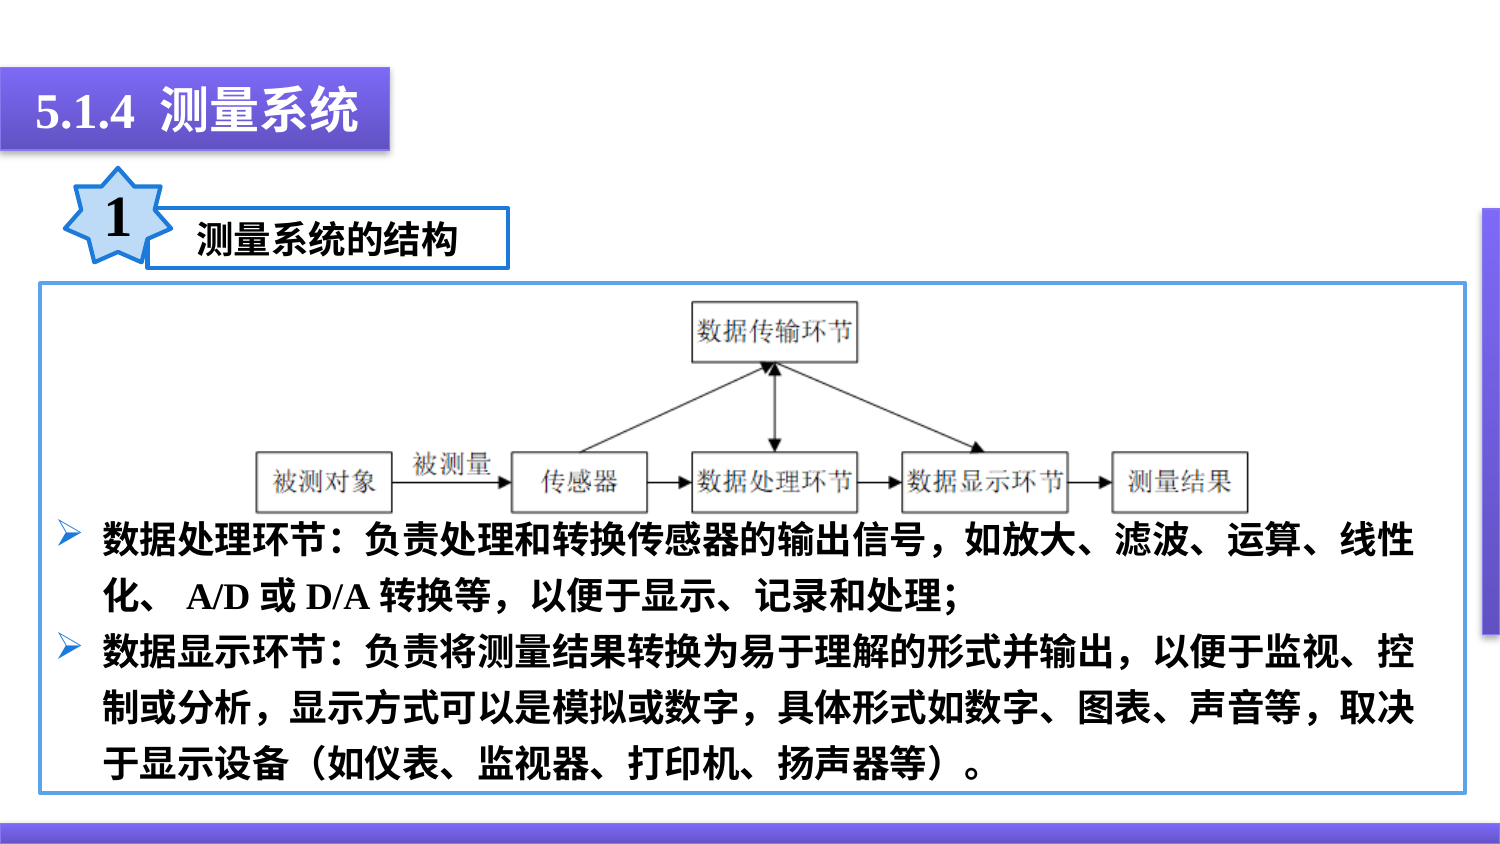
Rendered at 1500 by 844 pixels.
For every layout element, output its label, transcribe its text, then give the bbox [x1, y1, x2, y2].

text_box 测量系统的结构 [145, 206, 510, 270]
text_box 数据处理环节：负责处理和转换传感器的输出信号，如放大、滤波、运算、线性化、A/D或D/A转换等，以便于显示、记录和处理； 数据显示环节：负责将测量结果转换为易于理解的形式并输出，以便于监视、控制或分析，显示方式可以是模拟或数字，具体形式如数字、图表、声音等，取决于显示设备（如仪表、监视器、打印机、扬声器等）。 [38, 281, 1467, 795]
picture [246, 290, 1254, 521]
text_box 5.1.4 测量系统 [7, 71, 375, 146]
text_box [0, 67, 390, 151]
text_box 1 [62, 165, 174, 265]
